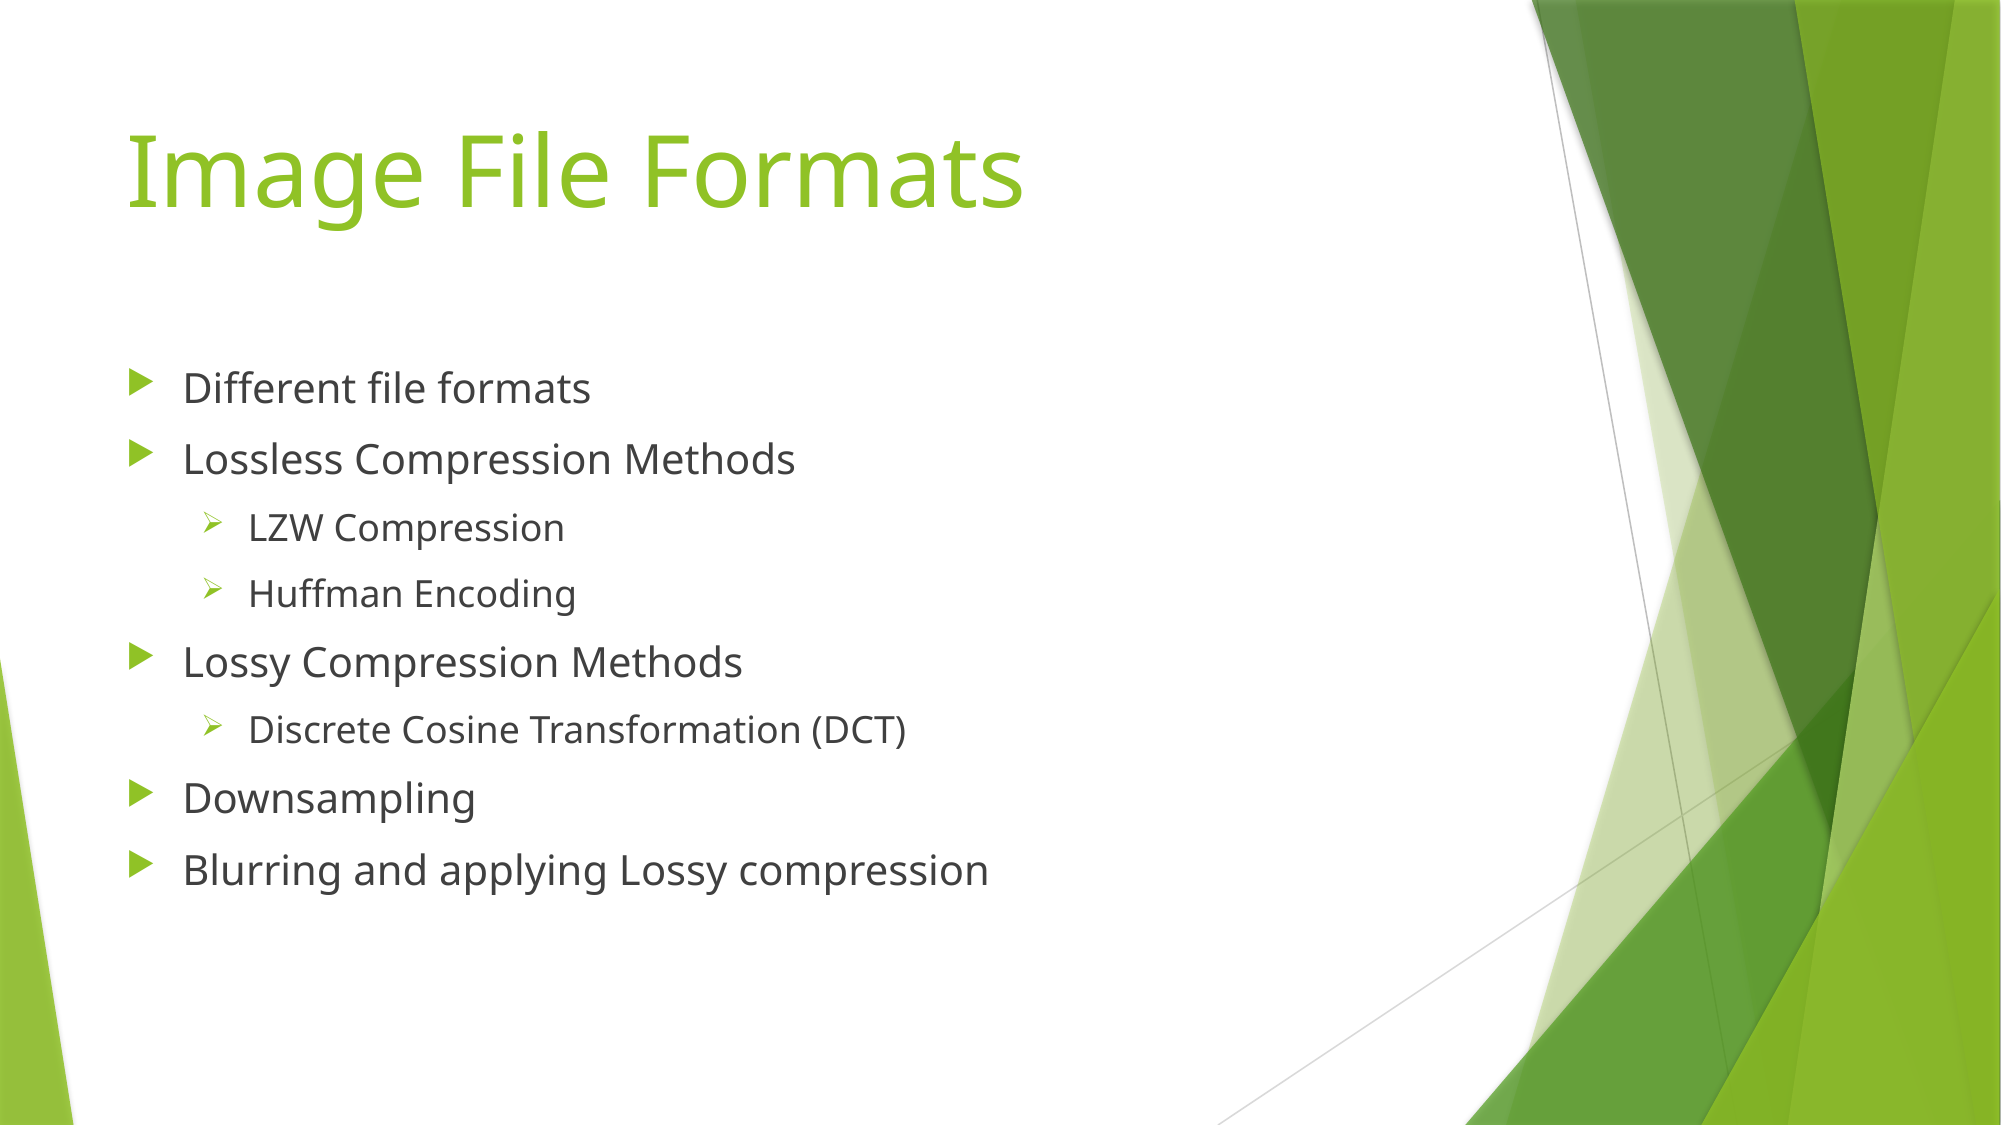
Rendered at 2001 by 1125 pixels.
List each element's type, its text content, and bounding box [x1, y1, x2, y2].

list Different file formats Lossless Compression Methods LZW Compression Huffman Encoding Lossy Compression Methods Discrete Cosine Transformation (DCT) Downsampling Blurring and applying Lossy compression [111, 354, 1522, 992]
title Image File Formats [111, 99, 1522, 317]
